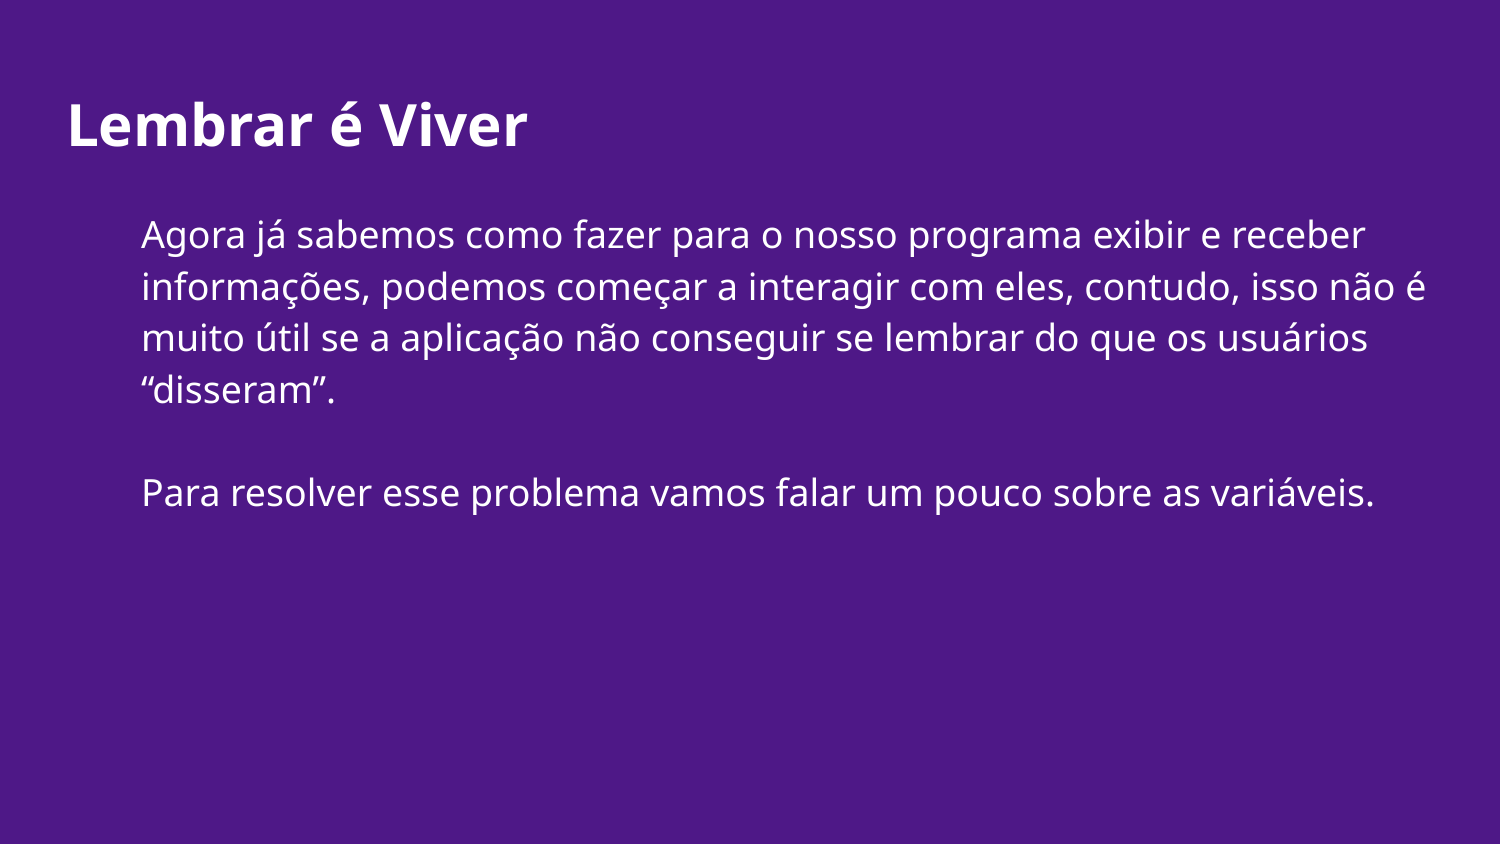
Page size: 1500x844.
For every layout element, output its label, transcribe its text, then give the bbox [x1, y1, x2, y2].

title Lembrar é Viver [51, 72, 1449, 167]
list Agora já sabemos como fazer para o nosso programa exibir e receber informações, podemos começar a interagir com eles, contudo, isso não é muito útil se a aplicação não conseguir se lembrar do que os usuários “disseram”. Para resolver esse problema vamos falar um pouco sobre as variáveis. [51, 189, 1449, 750]
